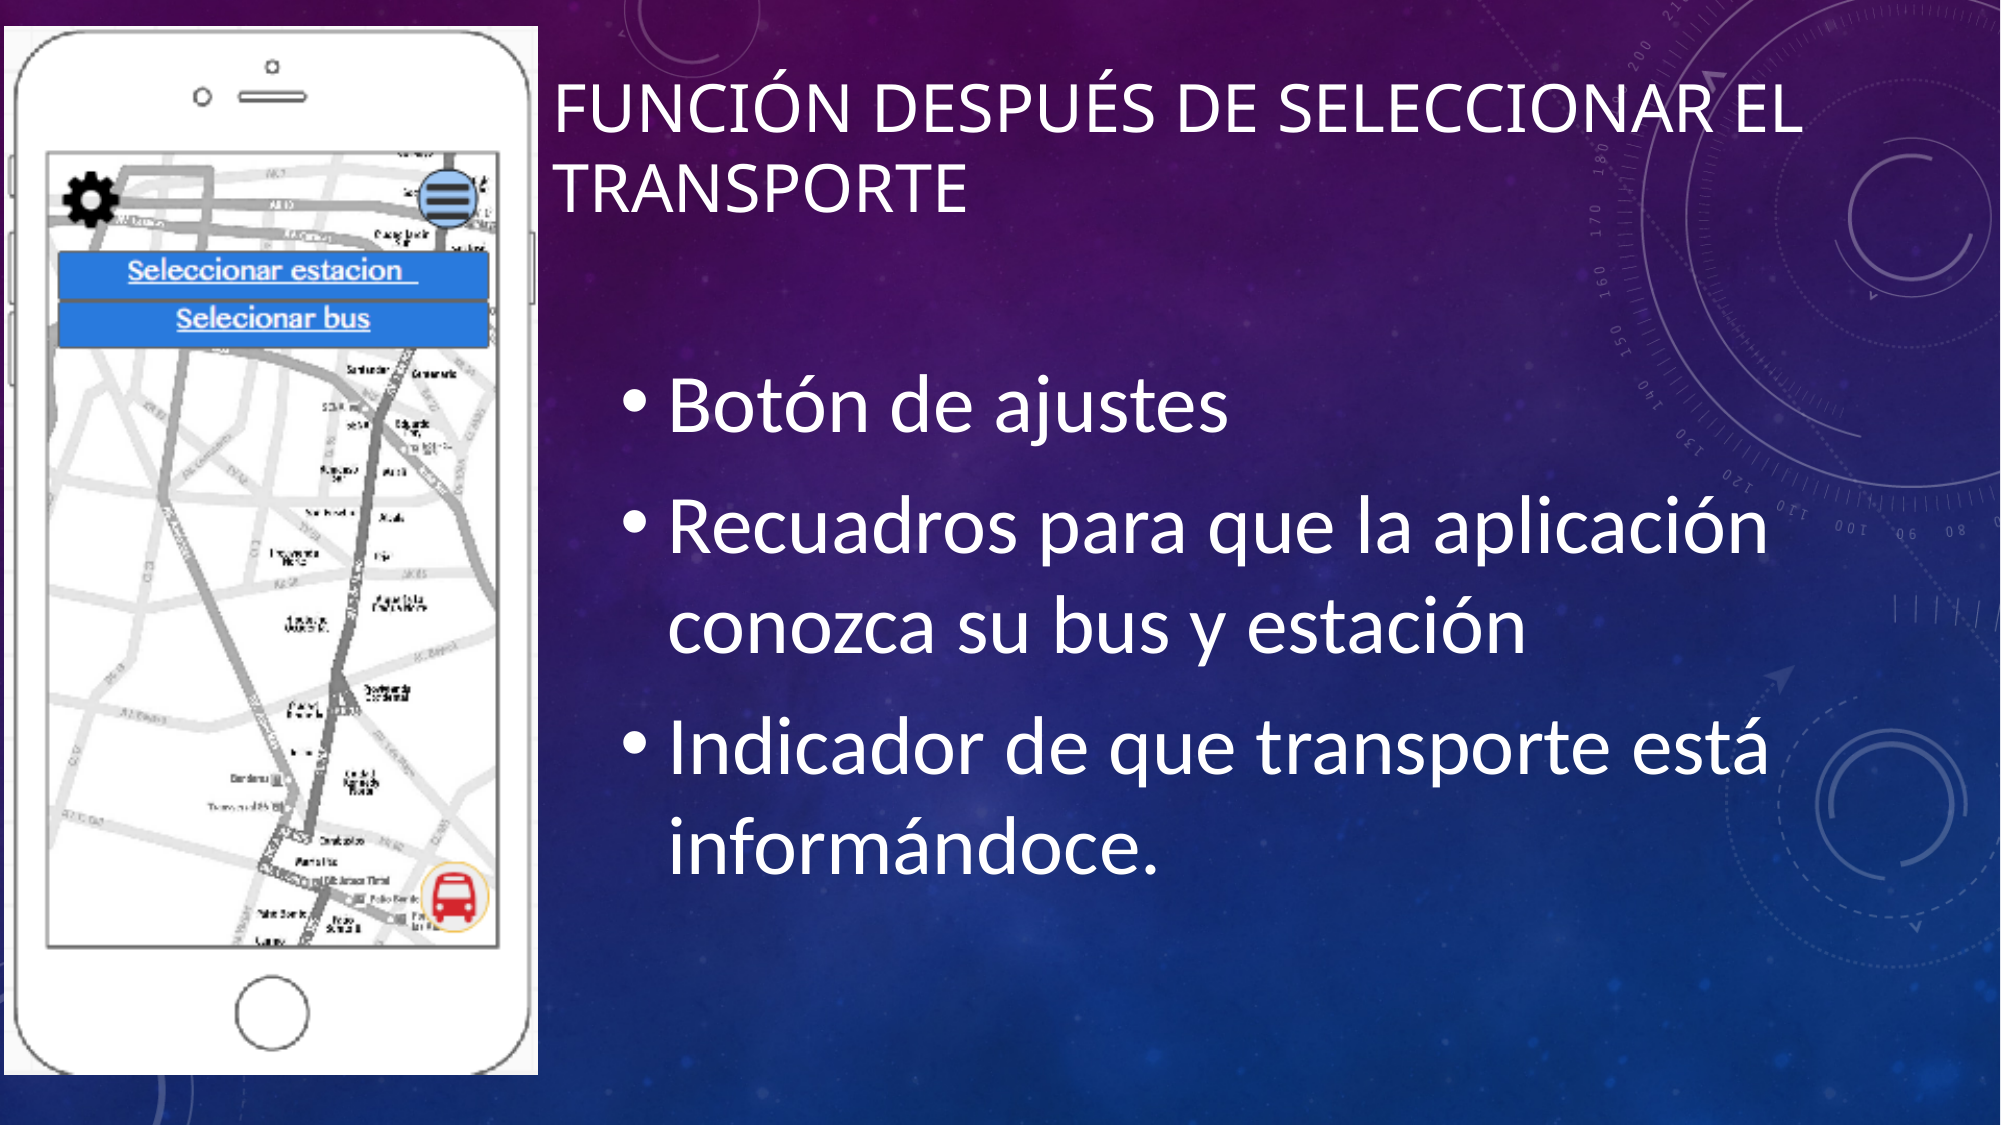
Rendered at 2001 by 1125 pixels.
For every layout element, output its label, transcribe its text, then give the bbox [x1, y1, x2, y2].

title Función después de seleccionar el transporte [538, 26, 2000, 266]
text_box Botón de ajustes Recuadros para que la aplicación conozca su bus y estación Indicador de que transporte está informándoce. [605, 264, 1945, 977]
picture [0, 0, 2001, 1125]
